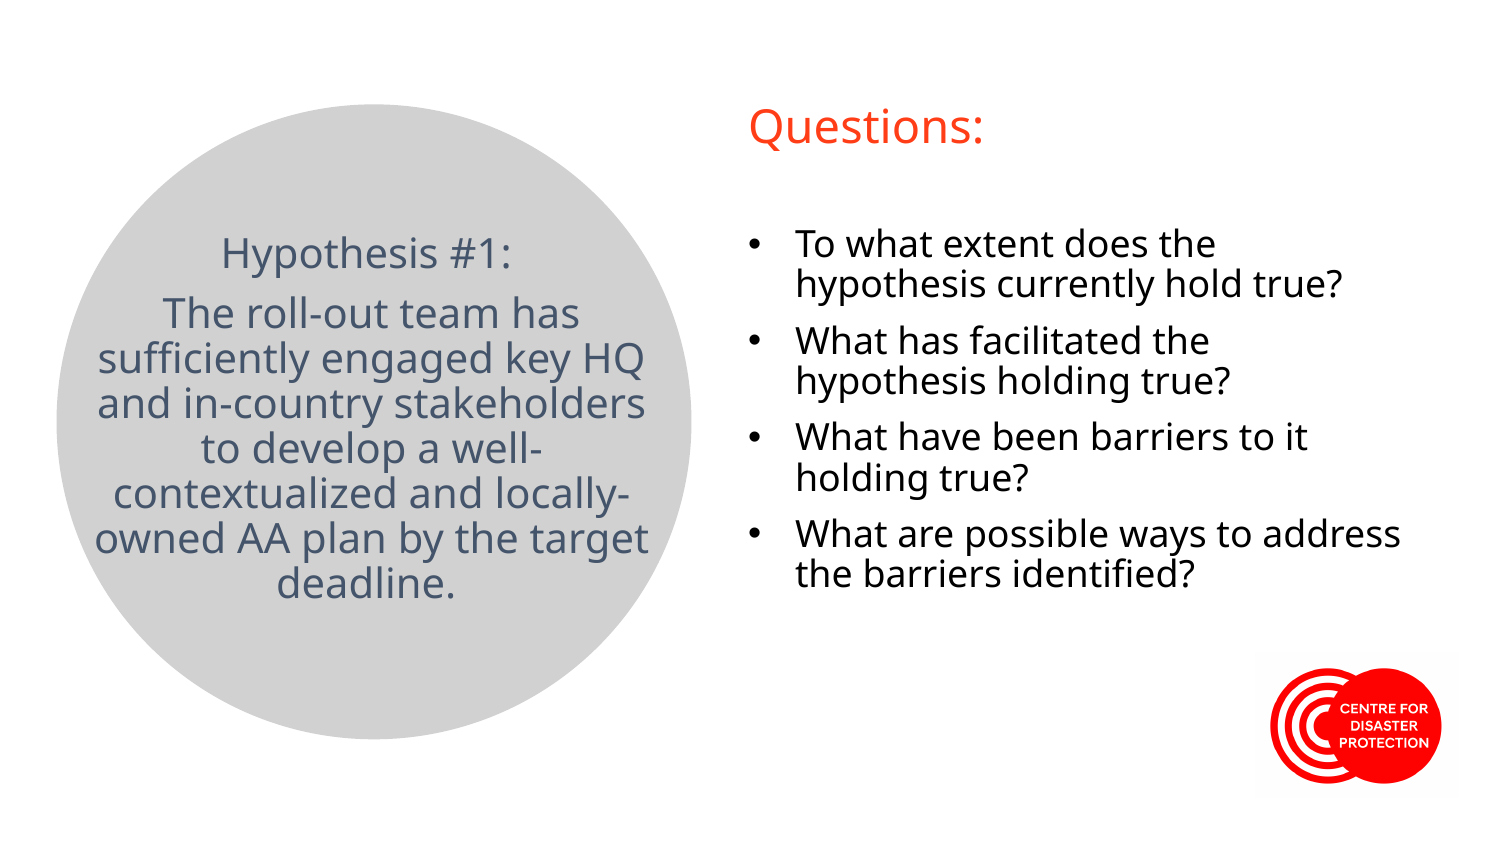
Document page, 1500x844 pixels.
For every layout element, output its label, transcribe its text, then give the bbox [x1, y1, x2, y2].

list Hypothesis #1: The roll-out team has sufficiently engaged key HQ and in-country stakeholders to develop a well-contextualized and locally-owned AA plan by the target deadline. [67, 224, 677, 661]
list Questions: [733, 88, 1320, 208]
list To what extent does the hypothesis currently hold true? What has facilitated the hypothesis holding true? What have been barriers to it holding true? What are possible ways to address the barriers identified? [733, 217, 1423, 653]
picture [1255, 652, 1459, 798]
